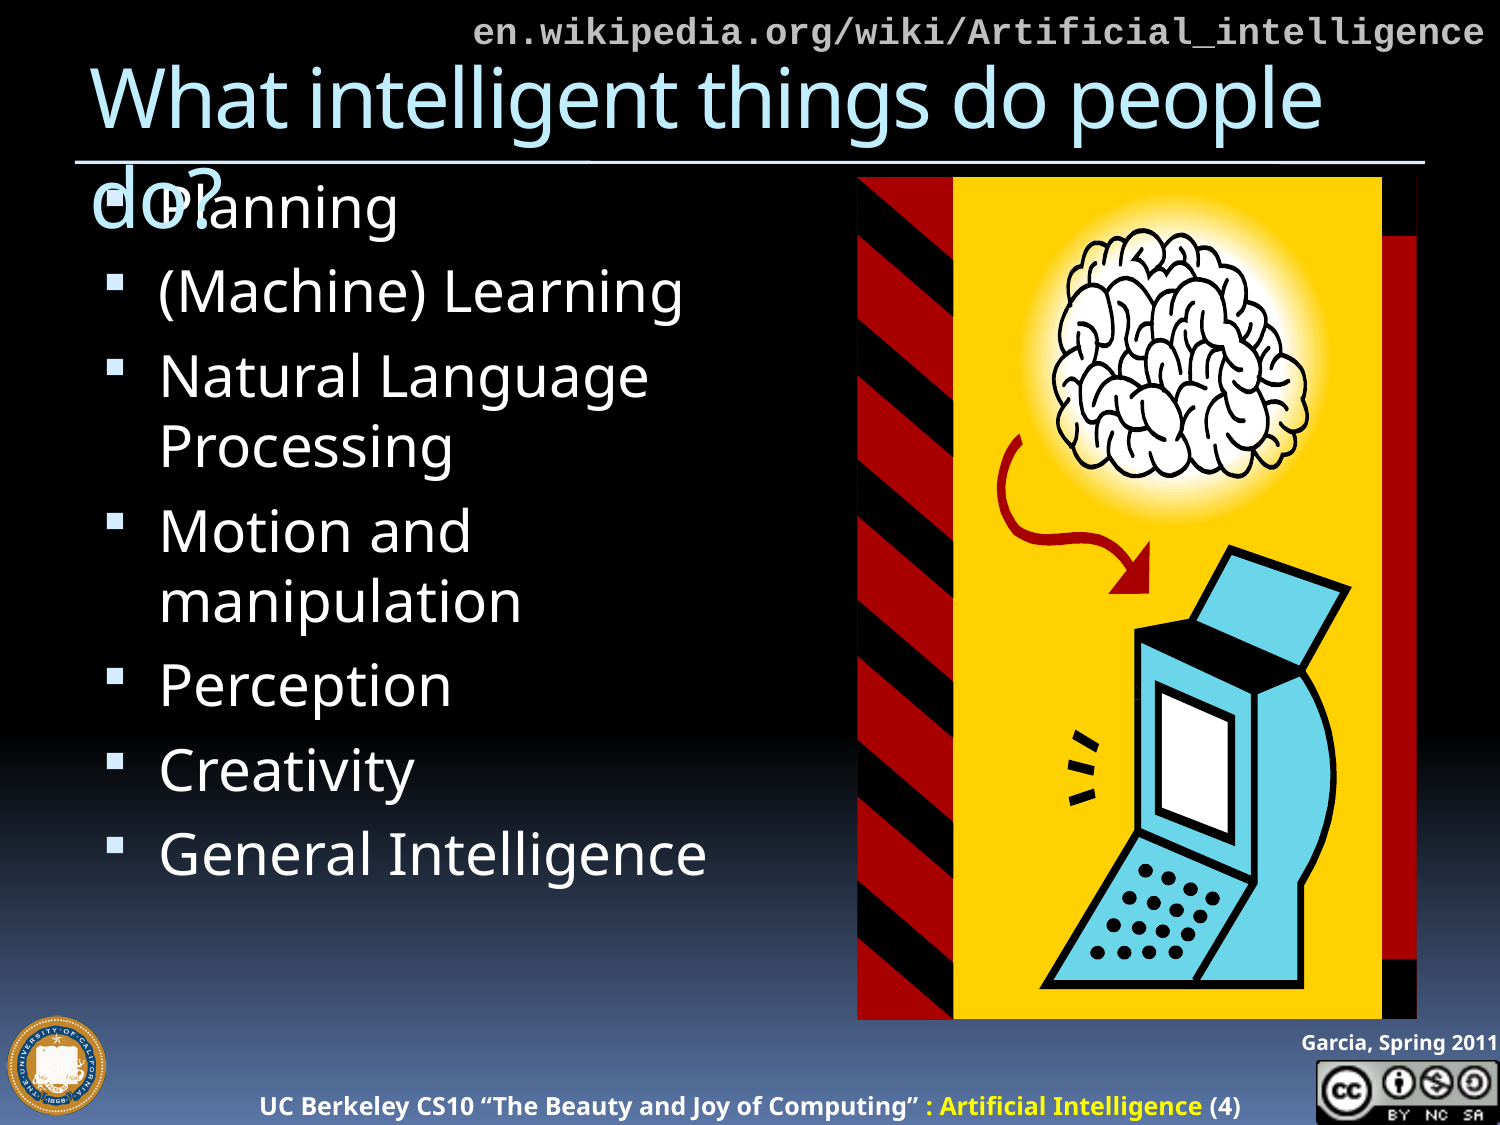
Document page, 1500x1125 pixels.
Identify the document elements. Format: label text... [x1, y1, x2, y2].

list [856, 174, 1417, 1021]
title What intelligent things do people do? [75, 60, 1425, 163]
text_box en.wikipedia.org/wiki/Artificial_intelligence [0, 0, 1500, 60]
picture [1316, 1060, 1500, 1125]
list Planning (Machine) Learning Natural Language Processing Motion and manipulation Perception Creativity General Intelligence [75, 163, 739, 1034]
picture [6, 1015, 107, 1116]
